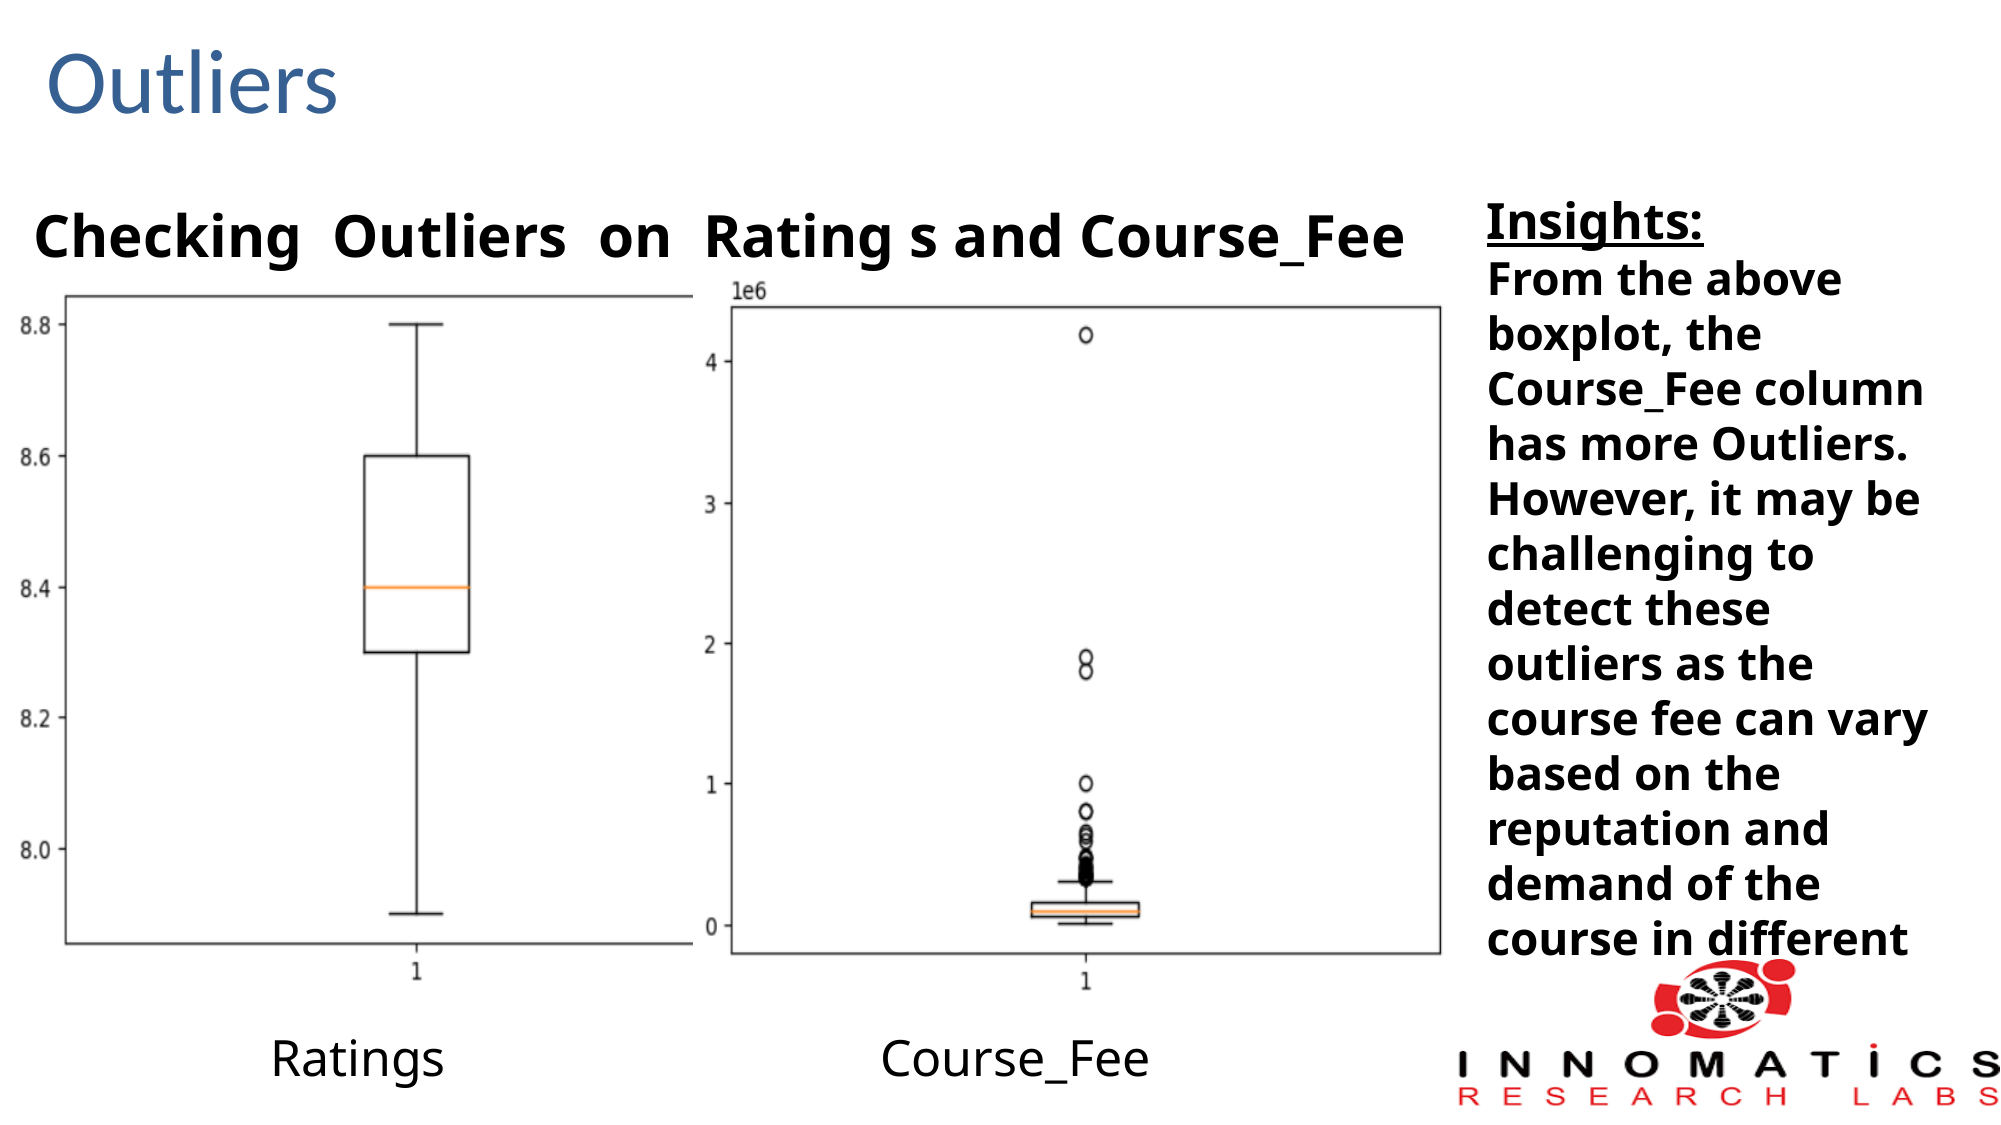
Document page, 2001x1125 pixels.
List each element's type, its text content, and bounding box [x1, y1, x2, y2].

text_box Checking Outliers on Rating s and Course_Fee [0, 192, 1530, 277]
text_box Insights: From the above boxplot, the Course_Fee column has more Outliers. However, it may be challenging to detect these outliers as the course fee can vary based on the reputation and demand of the course in different cities. [1471, 182, 1963, 958]
text_box Course_Fee [846, 1018, 1194, 1094]
text_box Ratings [236, 1018, 654, 1125]
title Outliers [23, 0, 364, 154]
picture [0, 277, 2000, 1113]
